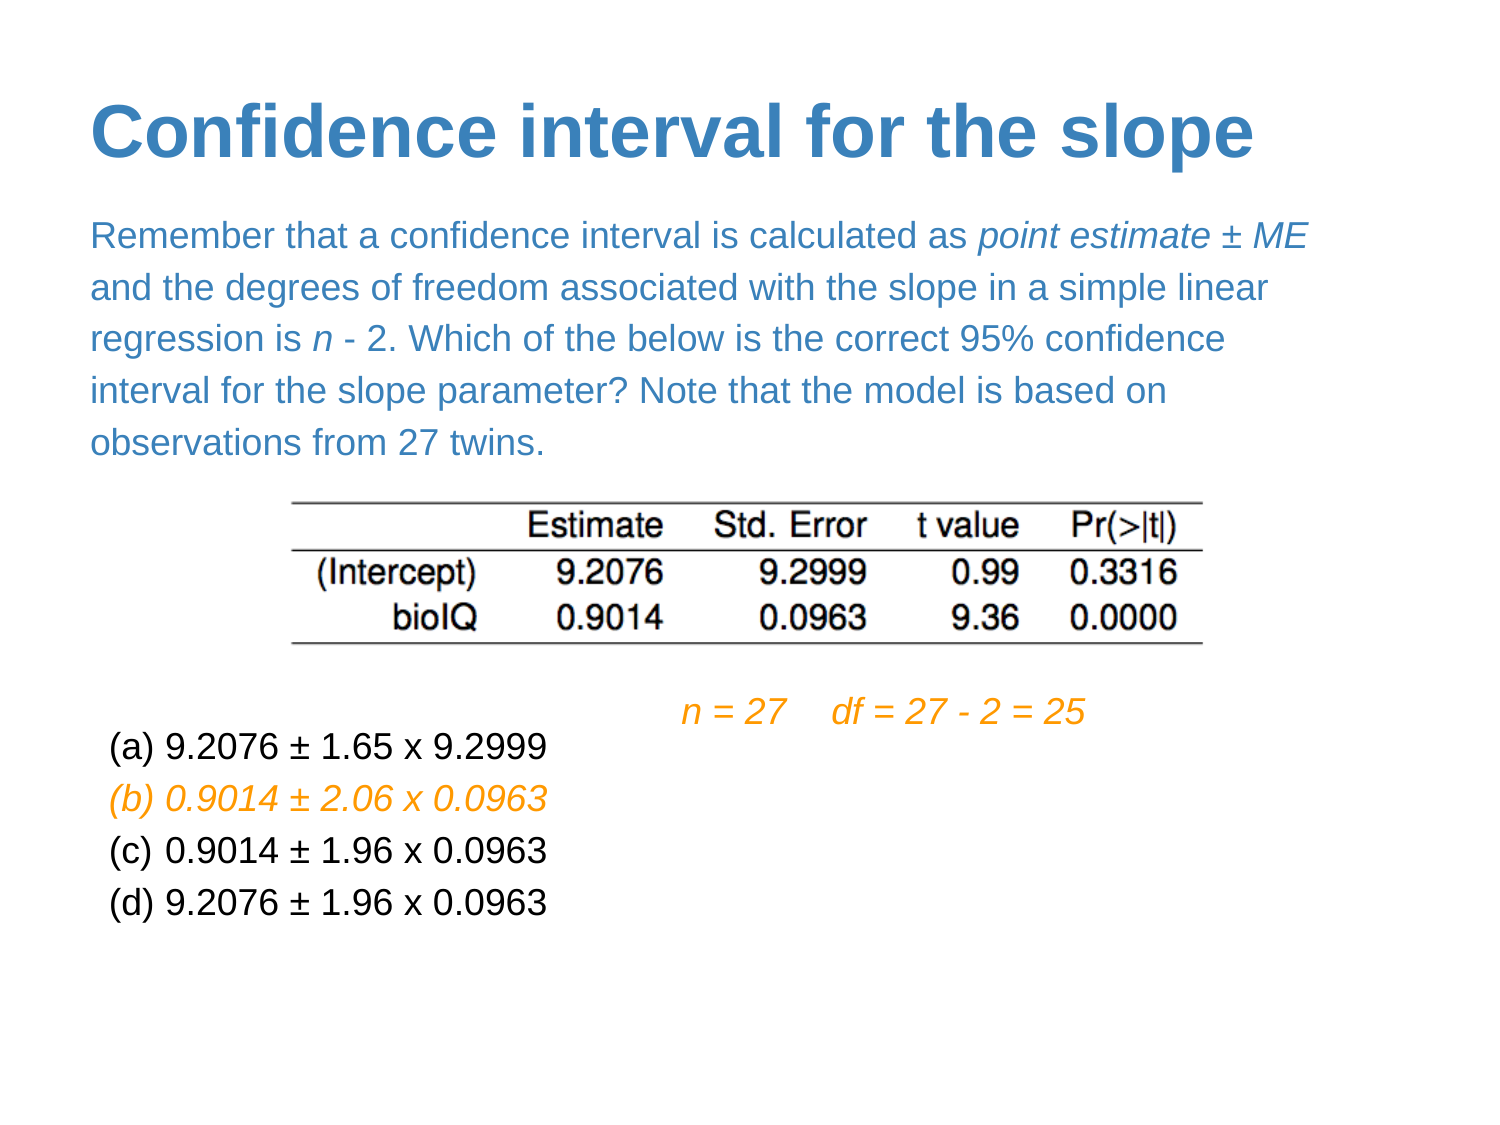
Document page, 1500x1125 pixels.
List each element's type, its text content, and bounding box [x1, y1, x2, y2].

list Remember that a confidence interval is calculated as point estimate ± ME and the degrees of freedom associated with the slope in a simple linear regression is n - 2. Which of the below is the correct 95% confidence interval for the slope parameter? Note that the model is based on observations from 27 twins. [75, 189, 1359, 472]
title Confidence interval for the slope [75, 0, 1425, 188]
list n = 27 df = 27 - 2 = 25 [666, 665, 1270, 743]
picture [287, 495, 1213, 651]
list 9.2076 ± 1.65 x 9.2999 0.9014 ± 2.06 x 0.0963 0.9014 ± 1.96 x 0.0963 9.2076 ± 1.96 x 0.0963 [75, 700, 580, 983]
